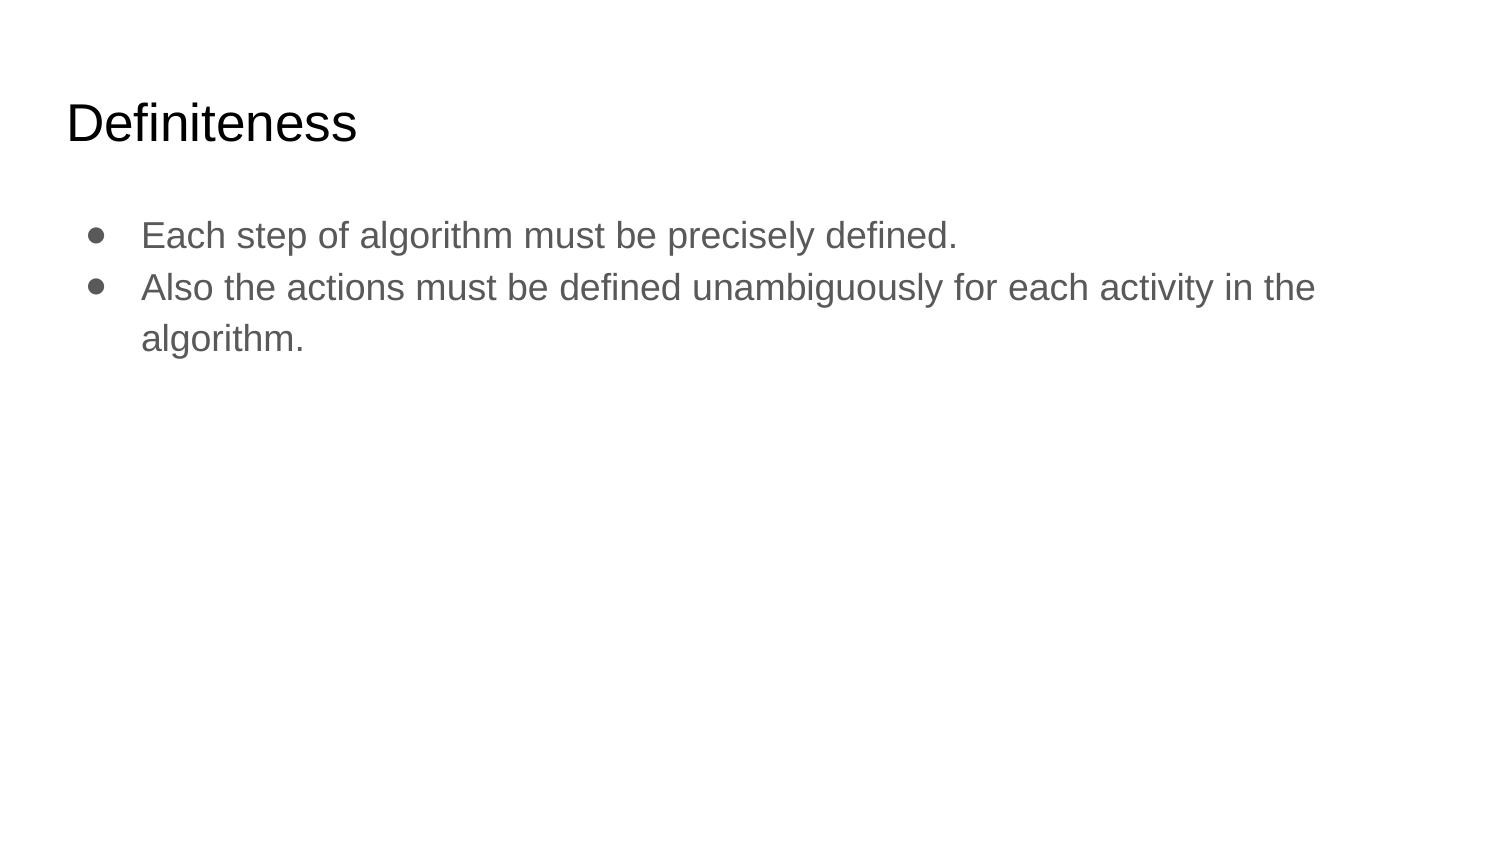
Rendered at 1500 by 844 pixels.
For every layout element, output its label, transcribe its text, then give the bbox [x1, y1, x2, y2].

title Definiteness [51, 72, 1449, 167]
list Each step of algorithm must be precisely defined. Also the actions must be defined unambiguously for each activity in the algorithm. [51, 189, 1449, 750]
